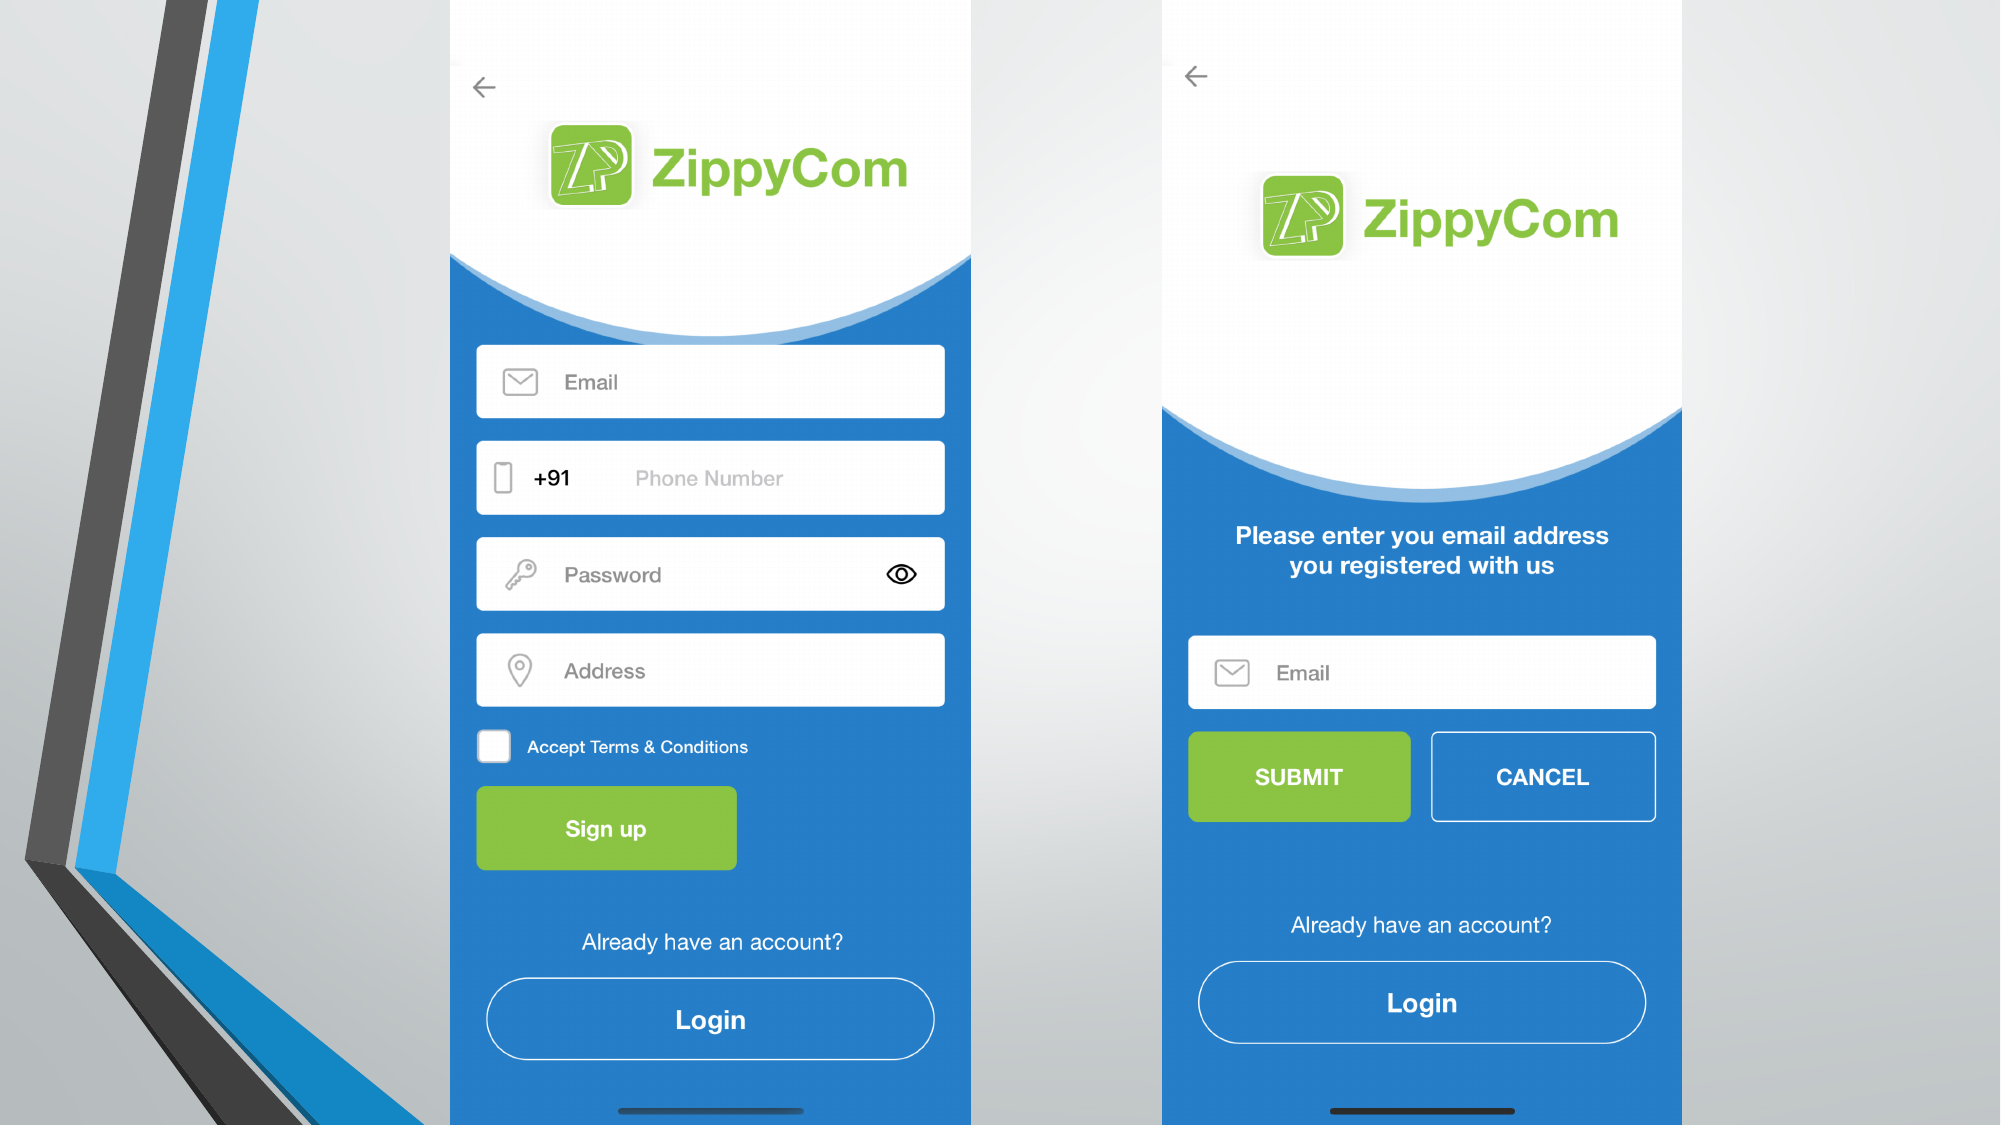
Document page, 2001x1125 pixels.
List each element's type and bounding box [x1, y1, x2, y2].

picture [1161, 0, 1683, 1125]
picture [450, 0, 971, 1125]
